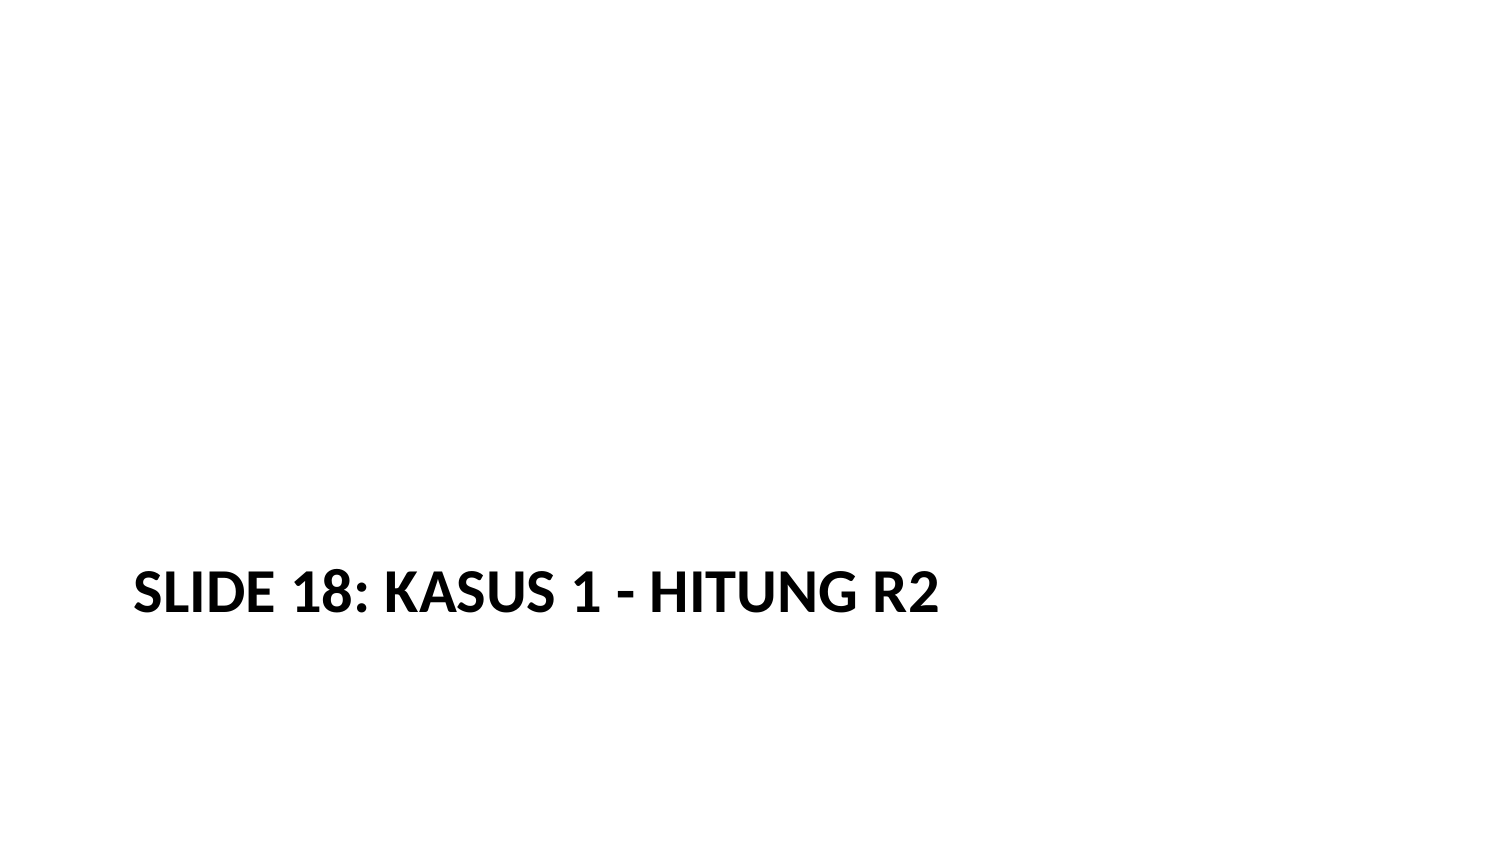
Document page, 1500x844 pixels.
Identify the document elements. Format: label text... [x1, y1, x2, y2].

title Slide 18: Kasus 1 - Hitung R2 [118, 542, 1394, 710]
